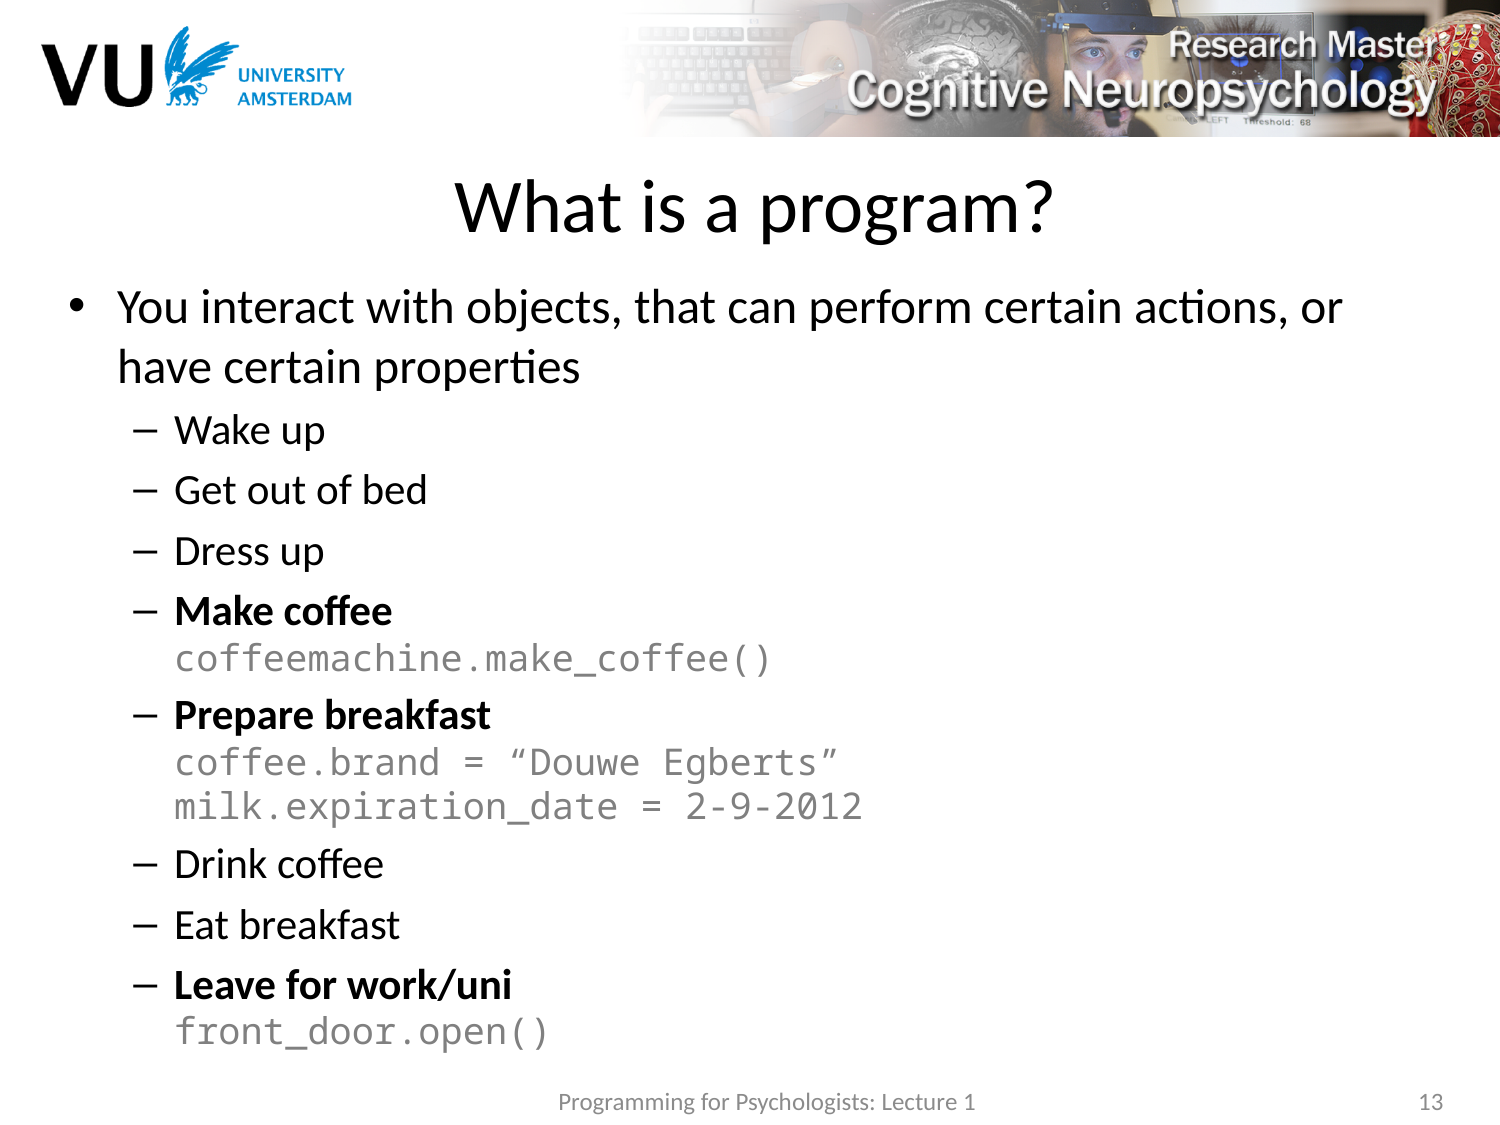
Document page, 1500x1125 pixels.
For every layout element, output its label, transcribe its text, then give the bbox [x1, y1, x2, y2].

footer Programming for Psychologists: Lecture 1 [277, 1082, 1258, 1118]
picture [0, 0, 1500, 137]
title What is a program? [53, 149, 1459, 256]
slide_number 13 [1269, 1082, 1459, 1118]
list You interact with objects, that can perform certain actions, or have certain properties Wake up Get out of bed Dress up Make coffee coffeemachine.make_coffee() Prepare breakfast coffee.brand = “Douwe Egberts” milk.expiration_date = 2-9-2012 Drink coffee Eat breakfast Leave for work/uni front_door.open() [53, 267, 1459, 1071]
